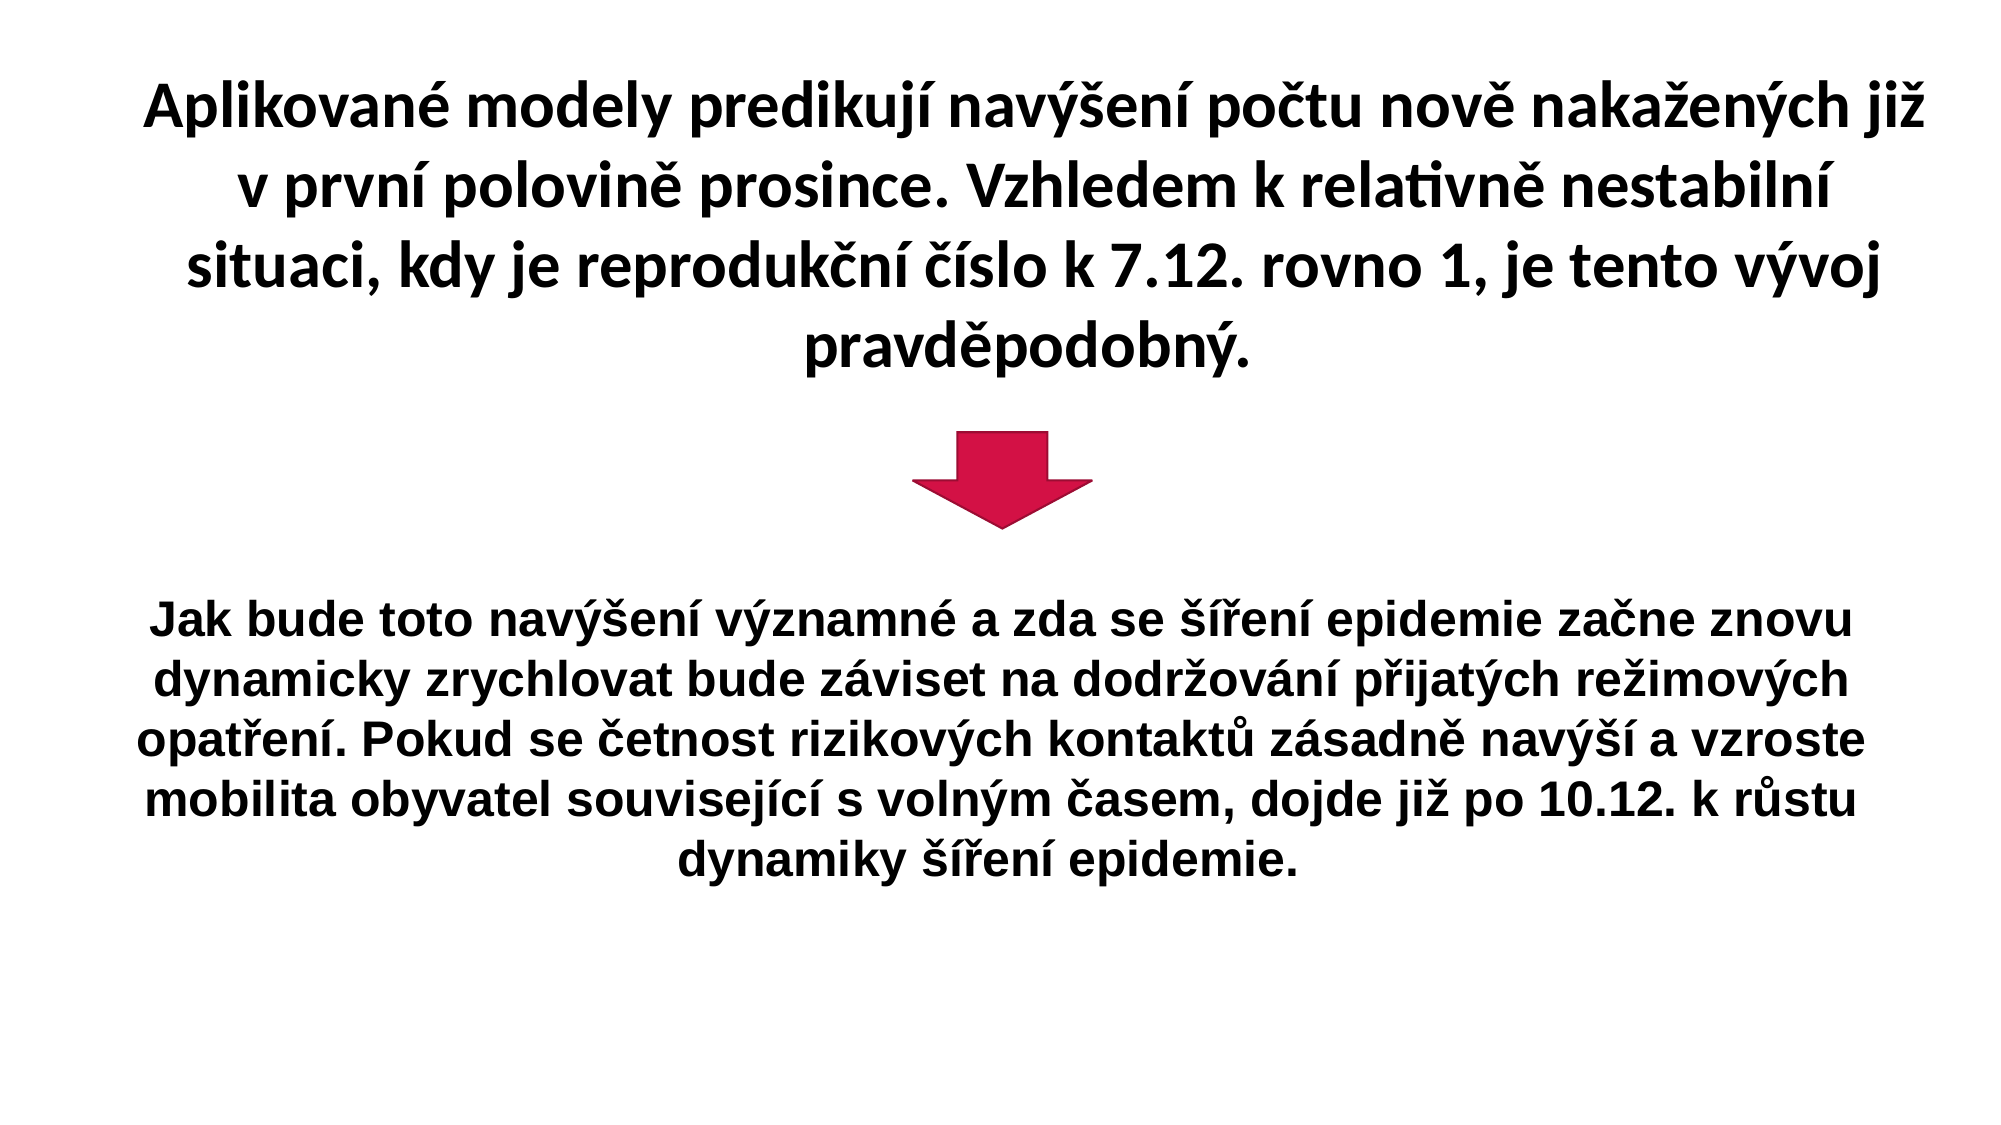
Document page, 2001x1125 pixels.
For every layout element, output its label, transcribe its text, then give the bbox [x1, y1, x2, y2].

text_box Jak bude toto navýšení významné a zda se šíření epidemie začne znovu dynamicky zrychlovat bude záviset na dodržování přijatých režimových opatření. Pokud se četnost rizikových kontaktů zásadně navýší a vzroste mobilita obyvatel související s volným časem, dojde již po 10.12. k růstu dynamiky šíření epidemie. [99, 579, 1906, 894]
text_box Aplikované modely predikují navýšení počtu nově nakažených již v první polovině prosince. Vzhledem k relativně nestabilní situaci, kdy je reprodukční číslo k 7.12. rovno 1, je tento vývoj pravděpodobný. [120, 53, 1950, 549]
text_box [912, 431, 1093, 530]
